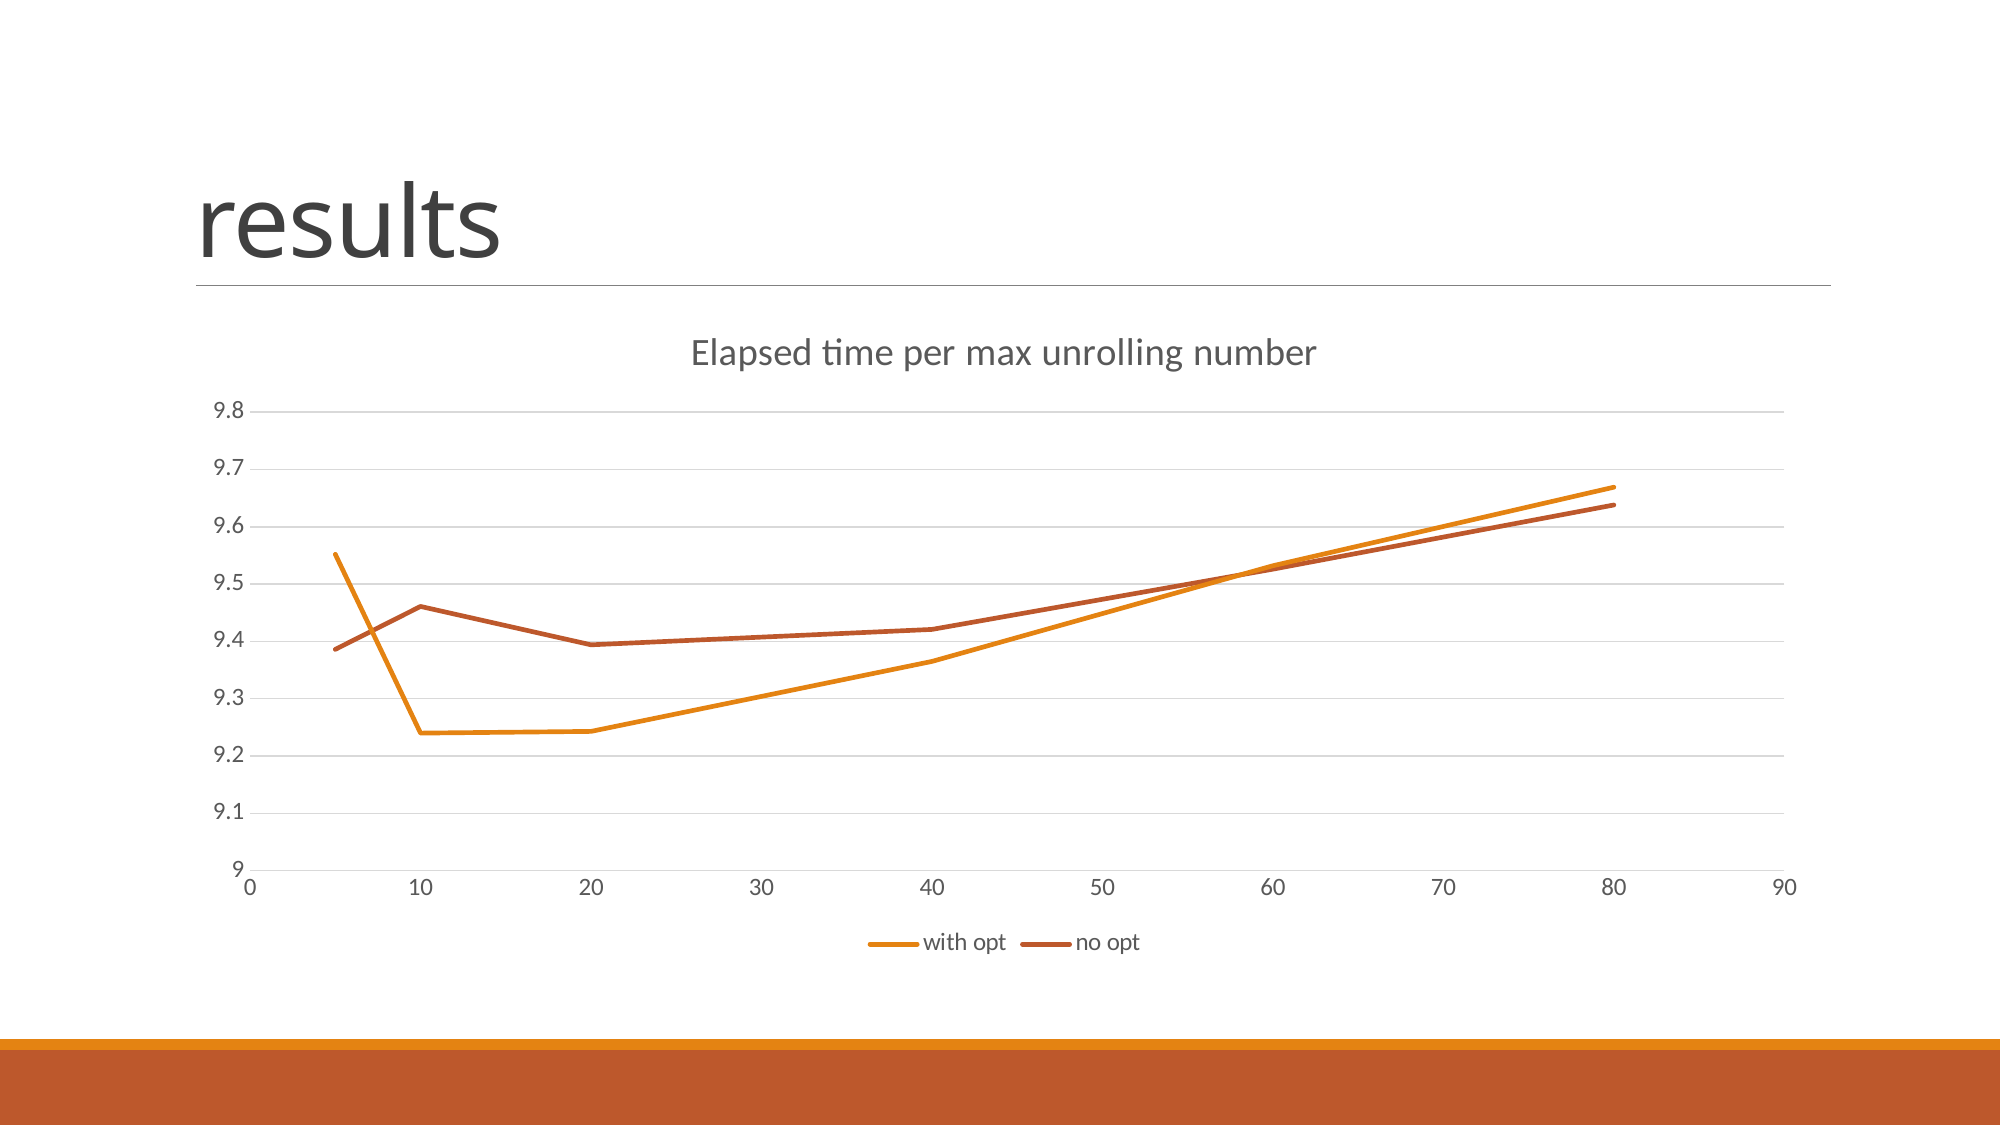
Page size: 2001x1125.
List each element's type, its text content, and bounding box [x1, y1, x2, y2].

title results [180, 47, 1830, 285]
chart [179, 302, 1831, 964]
